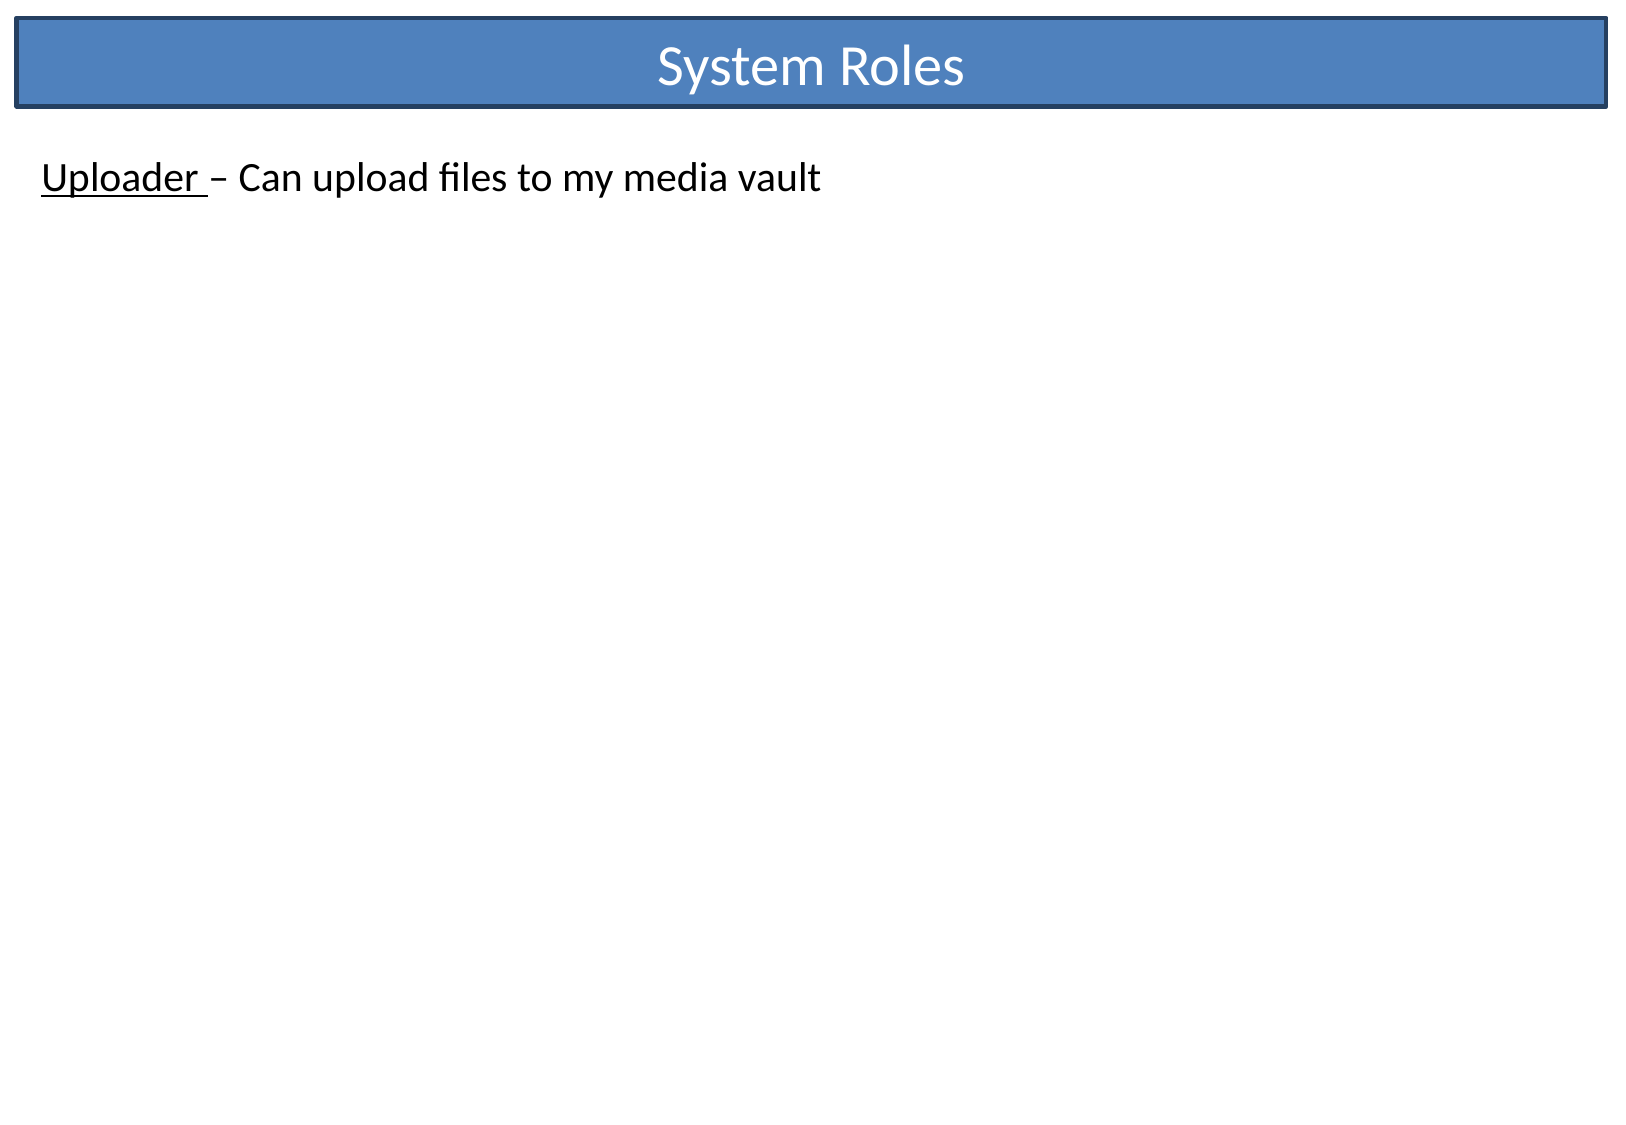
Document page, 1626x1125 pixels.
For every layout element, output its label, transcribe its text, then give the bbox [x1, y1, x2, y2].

text_box System Roles [14, 16, 1608, 109]
list Uploader – Can upload files to my media vault [26, 142, 1599, 1005]
